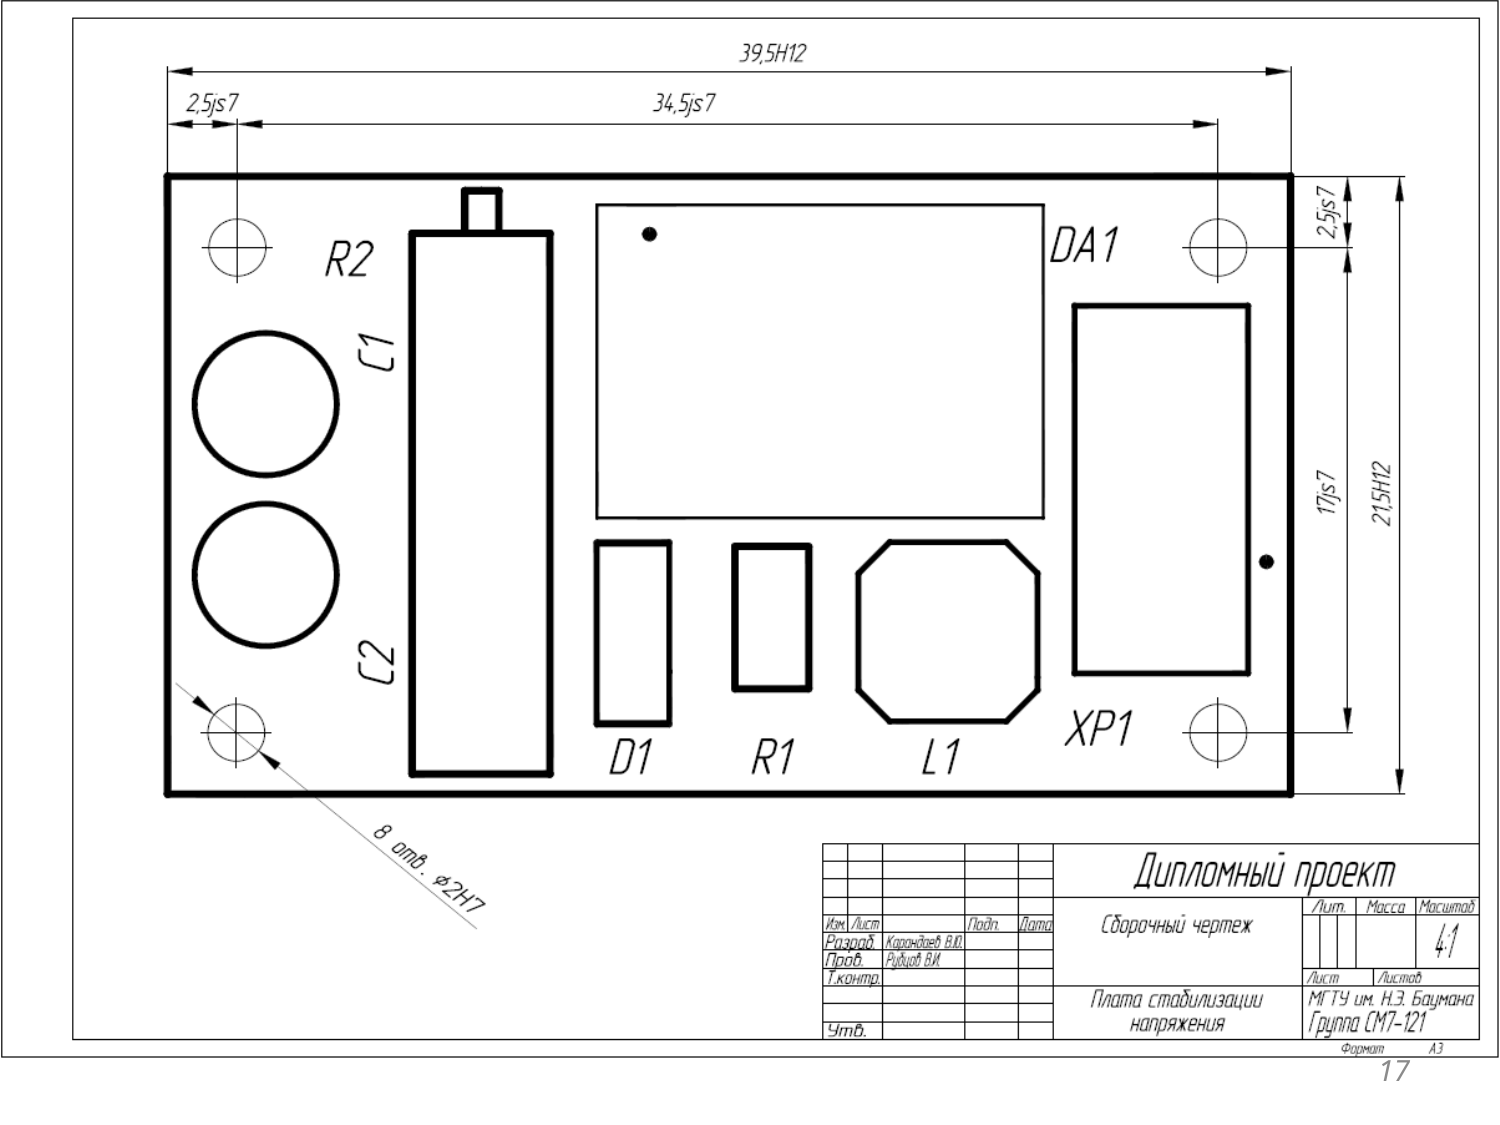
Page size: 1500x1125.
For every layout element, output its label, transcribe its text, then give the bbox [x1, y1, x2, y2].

slide_number 17 [1074, 1067, 1425, 1103]
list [0, 0, 1500, 1060]
